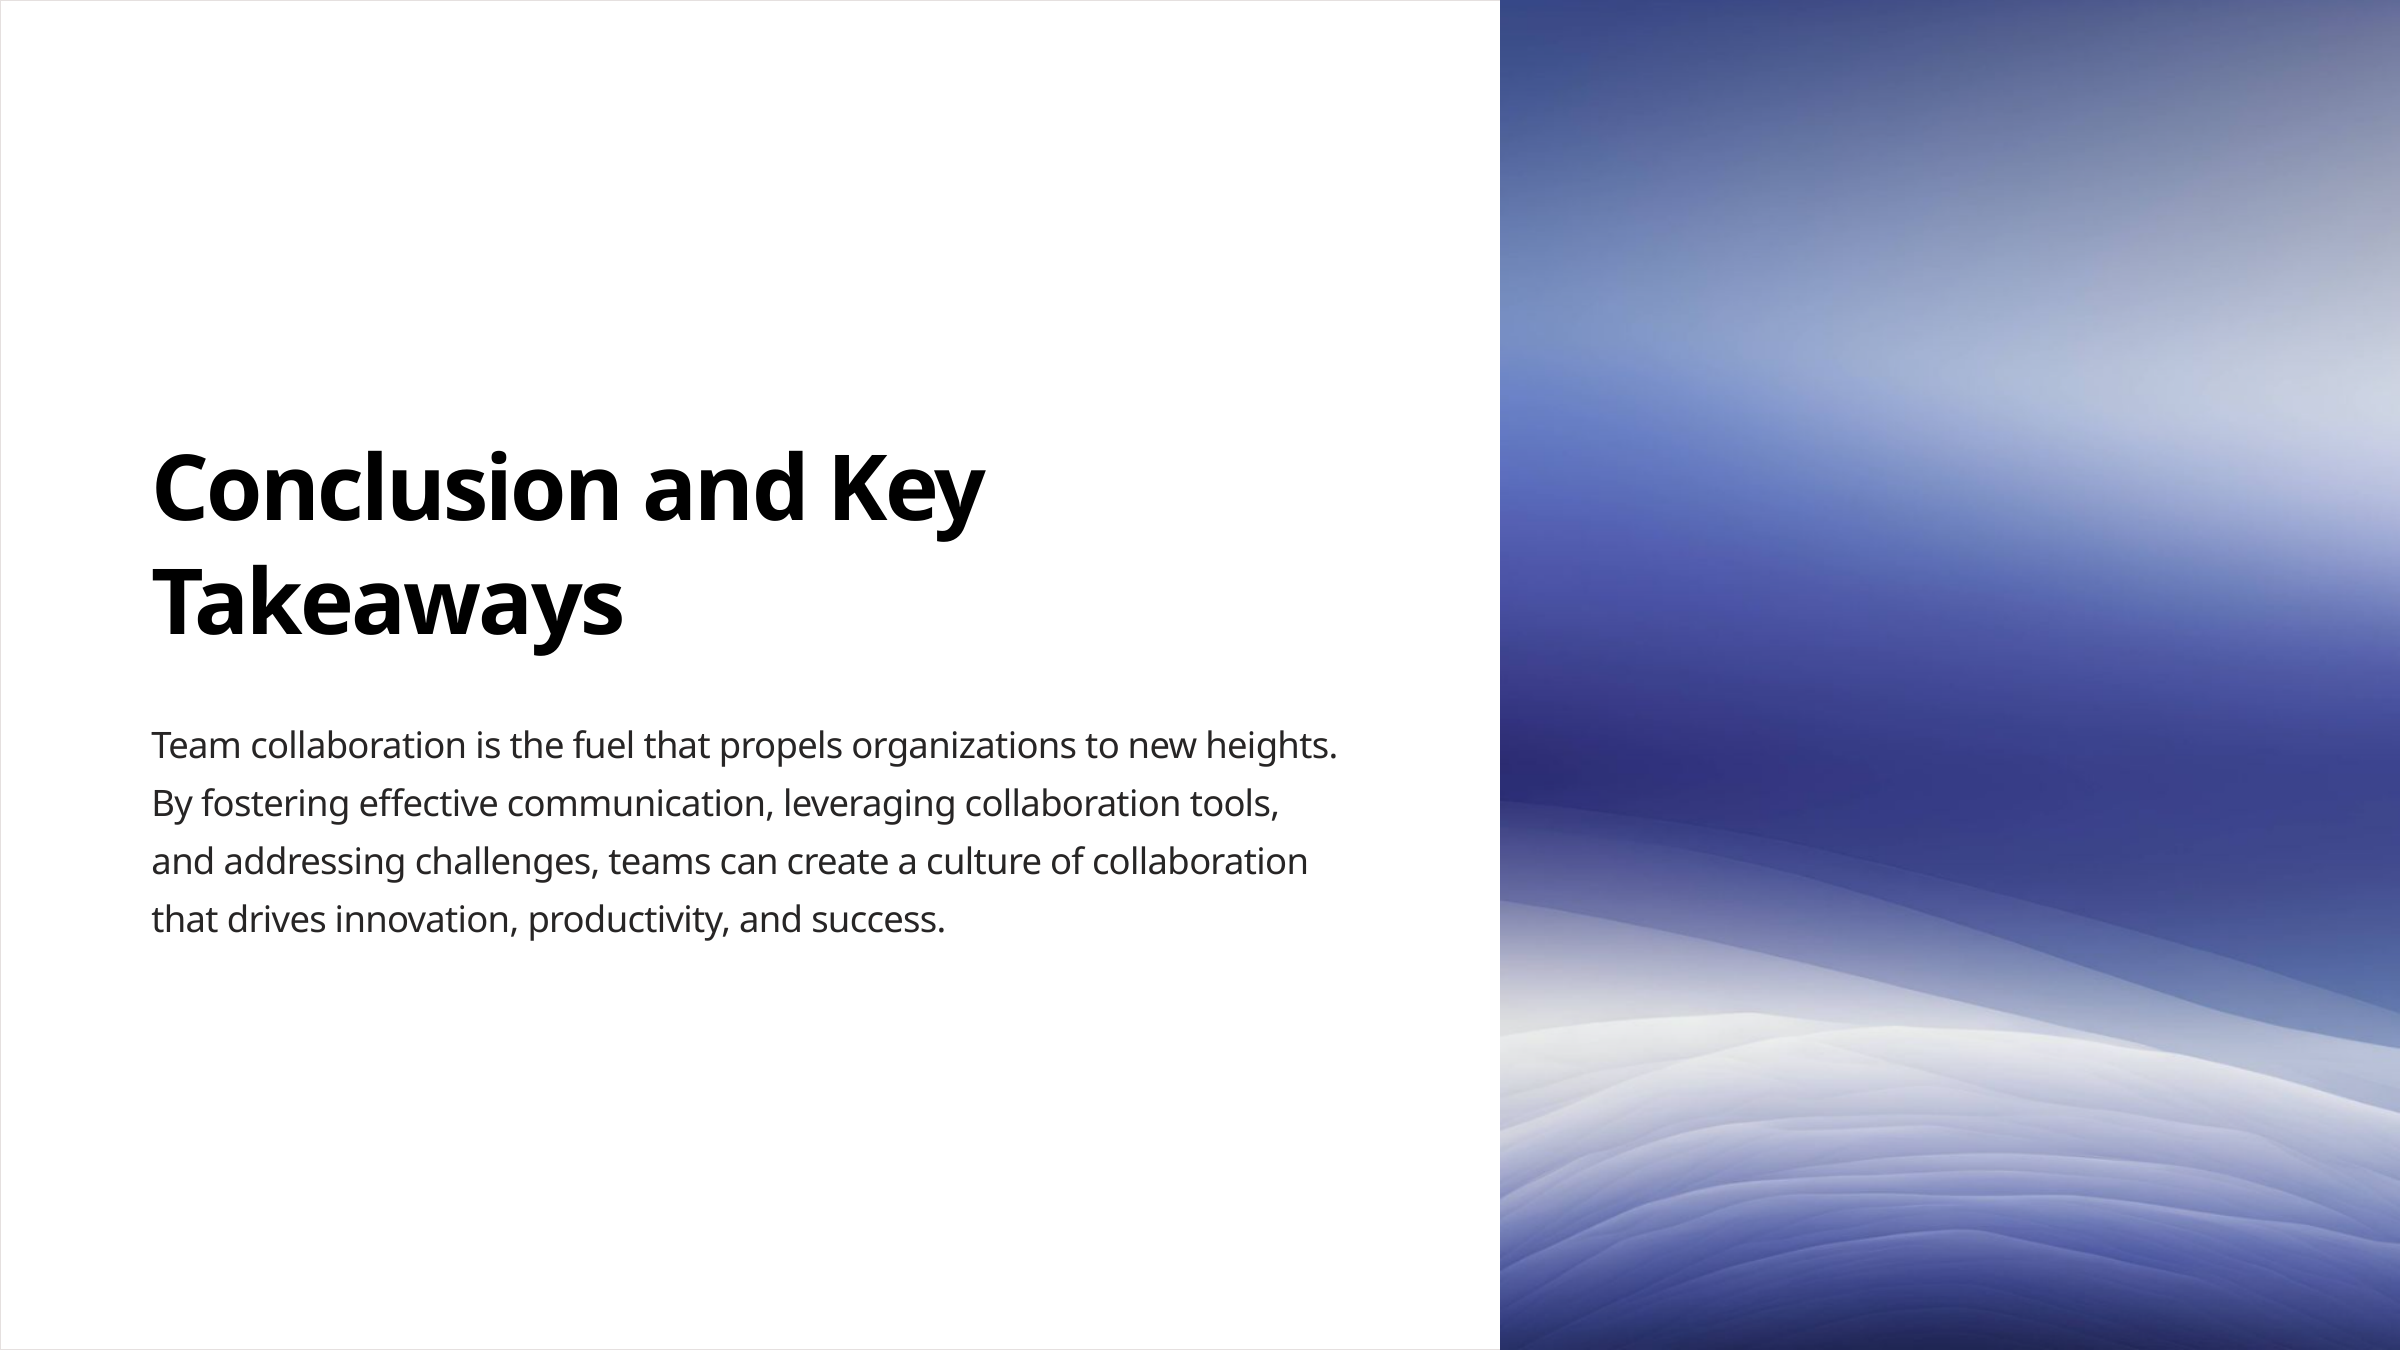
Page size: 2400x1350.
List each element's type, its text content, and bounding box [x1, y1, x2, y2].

text_box Team collaboration is the fuel that propels organizations to new heights. By fostering effective communication, leveraging collaboration tools, and addressing challenges, teams can create a culture of collaboration that drives innovation, productivity, and success. [136, 699, 1364, 933]
text_box [0, 0, 1499, 1350]
picture [1499, 0, 2400, 1350]
text_box Conclusion and Key Takeaways [136, 417, 1364, 645]
